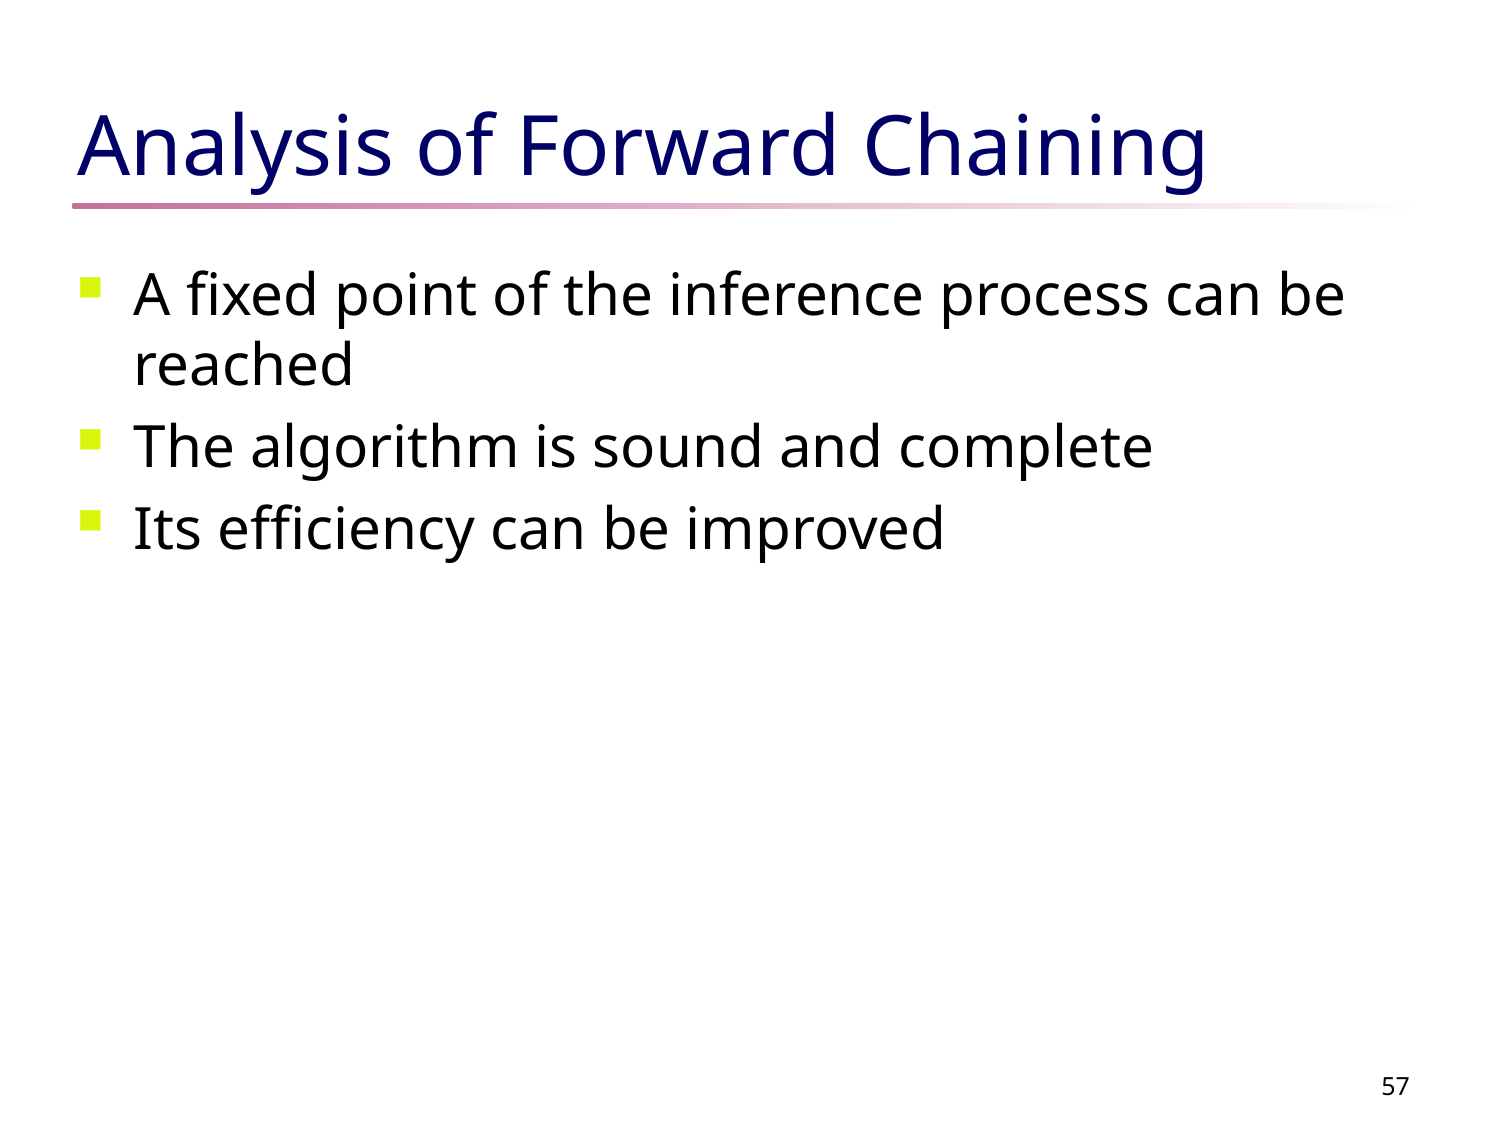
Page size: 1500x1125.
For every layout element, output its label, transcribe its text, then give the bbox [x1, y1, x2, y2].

list A fixed point of the inference process can be reached The algorithm is sound and complete Its efficiency can be improved [62, 249, 1475, 1006]
slide_number 57 [1112, 1037, 1426, 1113]
title Analysis of Forward Chaining [62, 12, 1468, 200]
